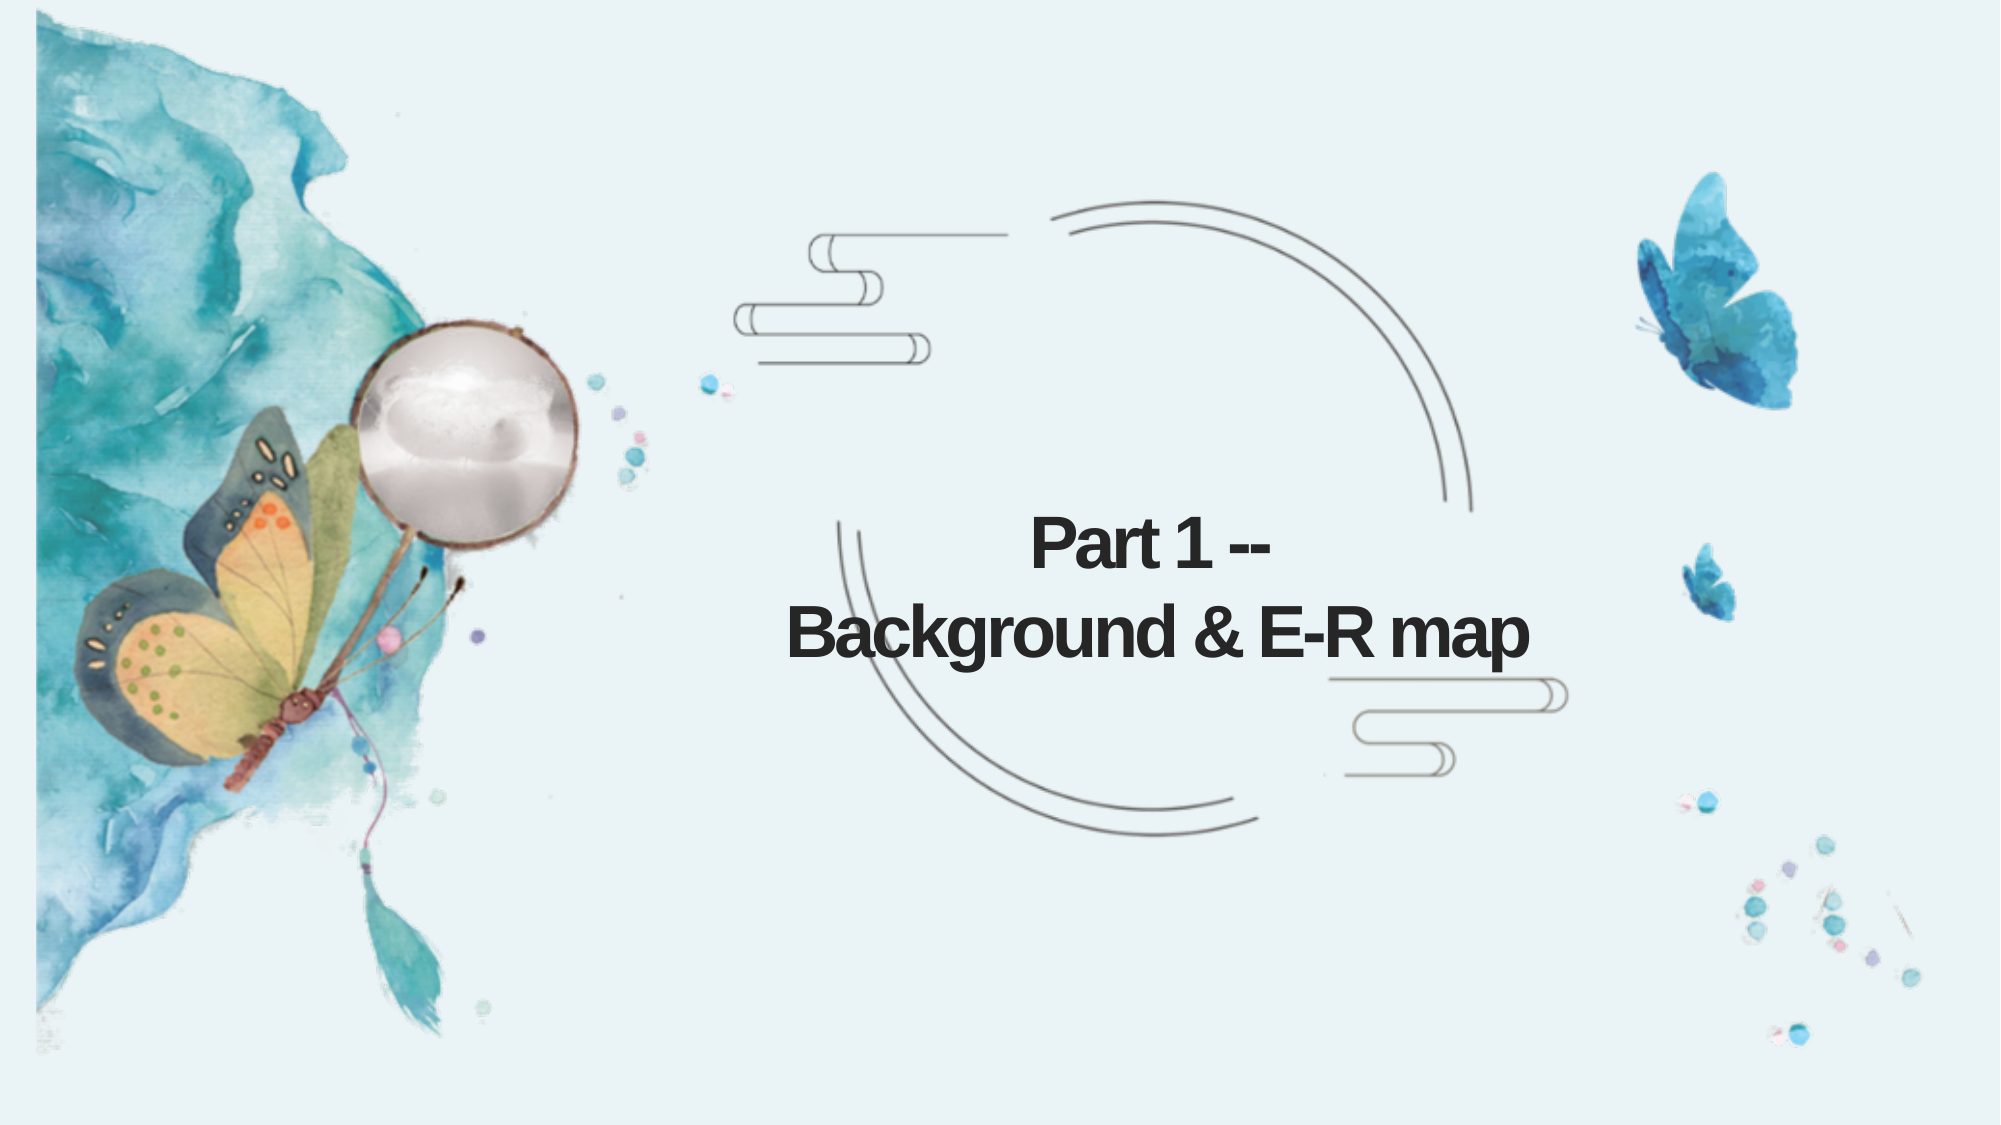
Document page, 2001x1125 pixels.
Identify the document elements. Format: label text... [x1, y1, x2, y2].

picture [36, 0, 1964, 1125]
title Part 1 -- Background & E-R map [430, 492, 1889, 673]
